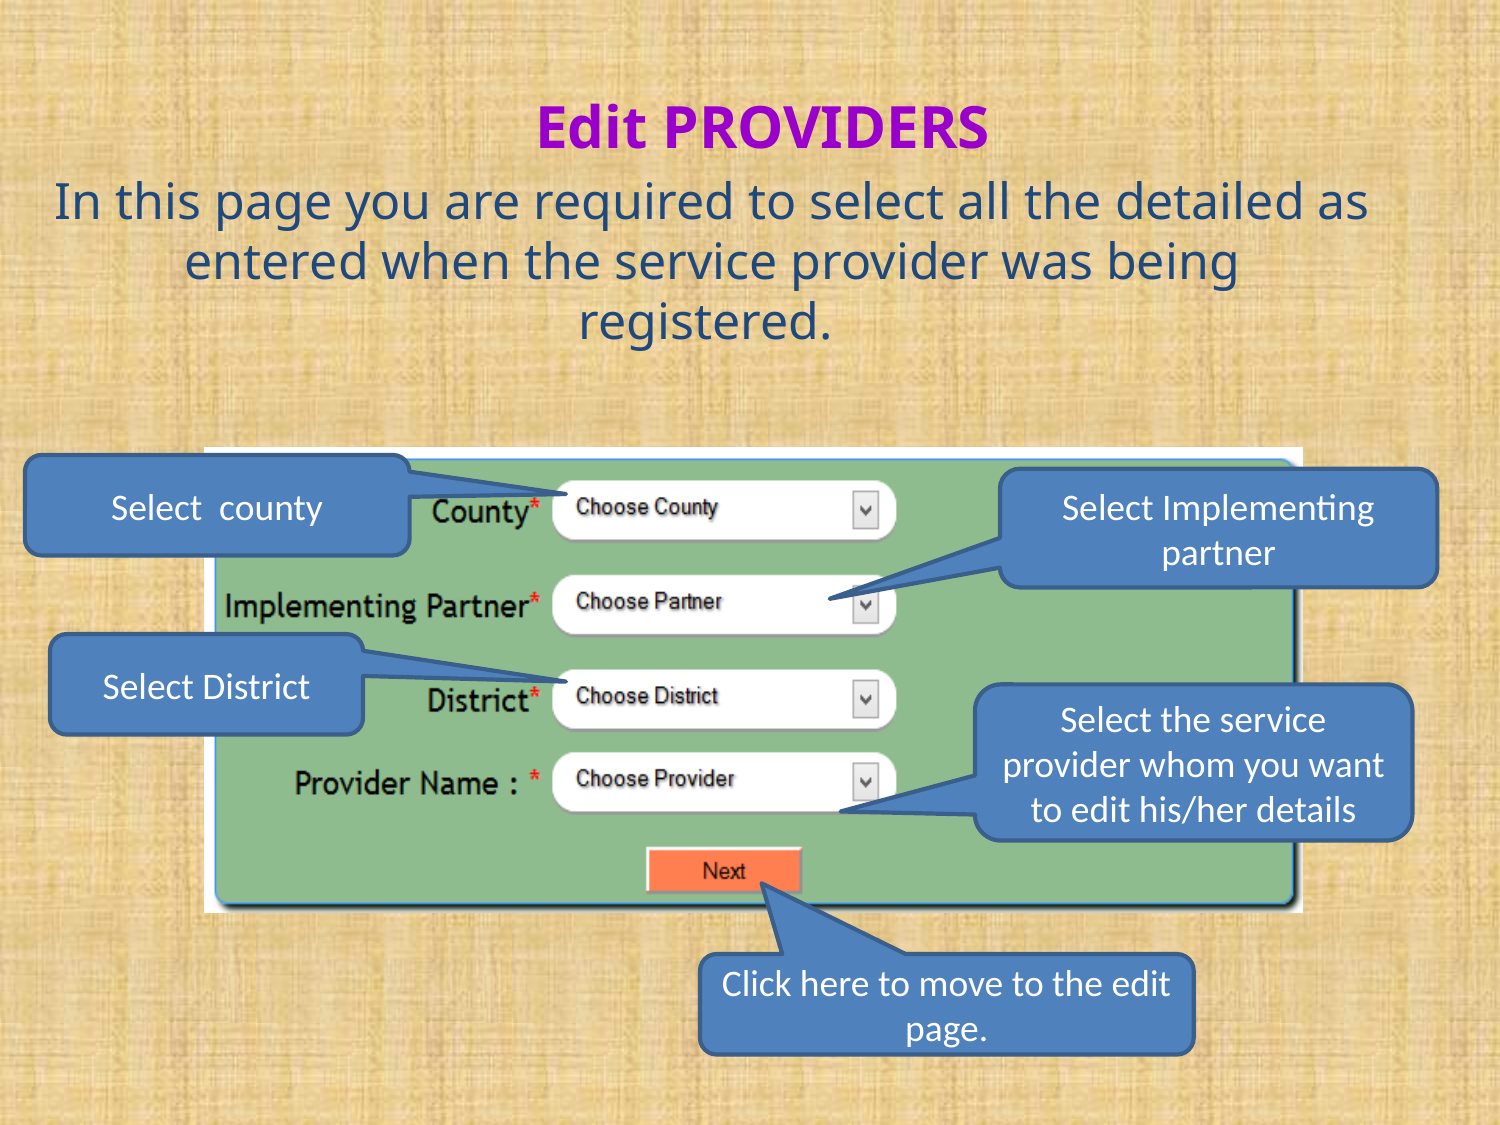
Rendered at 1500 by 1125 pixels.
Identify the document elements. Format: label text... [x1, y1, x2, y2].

picture [0, 0, 1500, 1125]
title Edit PROVIDERS [125, 24, 1400, 225]
subtitle In this page you are required to select all the detailed as entered when the service provider was being registered. [37, 162, 1388, 466]
subtitle In this page you are required to select all the detailed as entered when the service provider was being registered. [37, 558, 1388, 1113]
text_box Select Implementing partner [1309, 466, 1440, 590]
text_box Select the service provider whom you want to edit his/her details [1309, 682, 1415, 843]
text_box Select county [22, 452, 198, 558]
text_box Select District [47, 631, 198, 737]
text_box Click here to move to the edit page. [697, 923, 1196, 1057]
